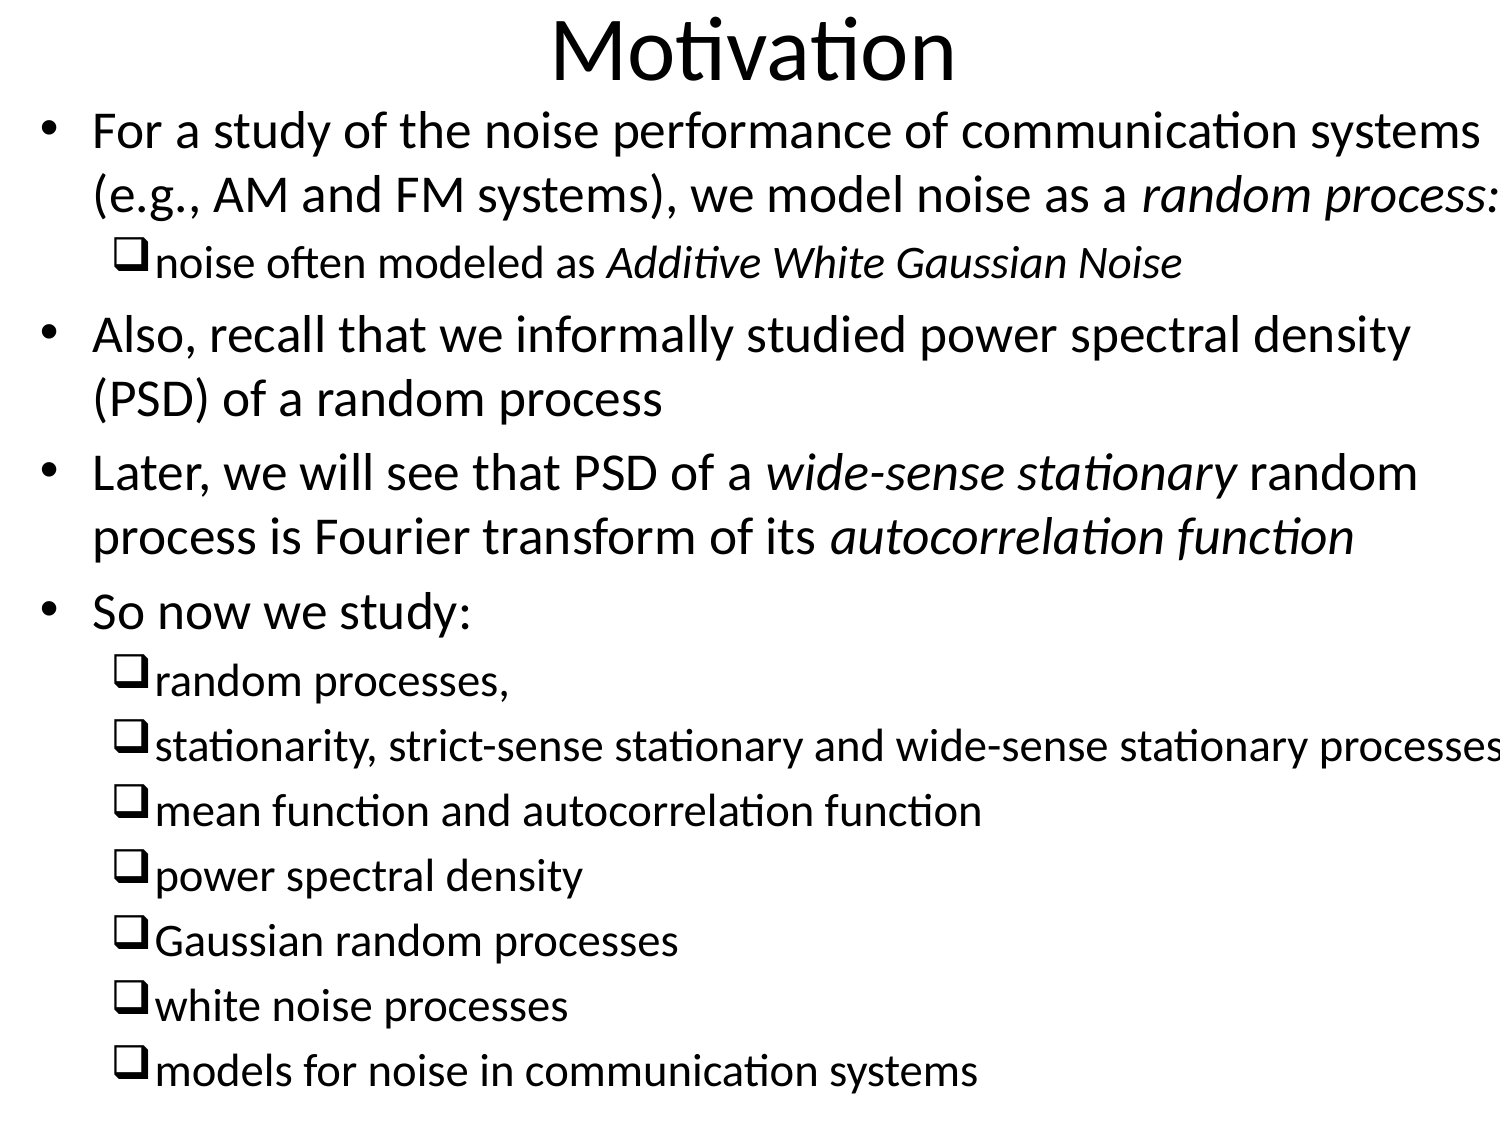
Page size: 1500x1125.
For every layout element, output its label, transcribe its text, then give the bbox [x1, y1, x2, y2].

title Motivation [78, 0, 1429, 87]
list For a study of the noise performance of communication systems (e.g., AM and FM systems), we model noise as a random process: noise often modeled as Additive White Gaussian Noise Also, recall that we informally studied power spectral density (PSD) of a random process Later, we will see that PSD of a wide-sense stationary random process is Fourier transform of its autocorrelation function So now we study: random processes, stationarity, strict-sense stationary and wide-sense stationary processes mean function and autocorrelation function power spectral density Gaussian random processes white noise processes models for noise in communication systems [24, 87, 1500, 1125]
